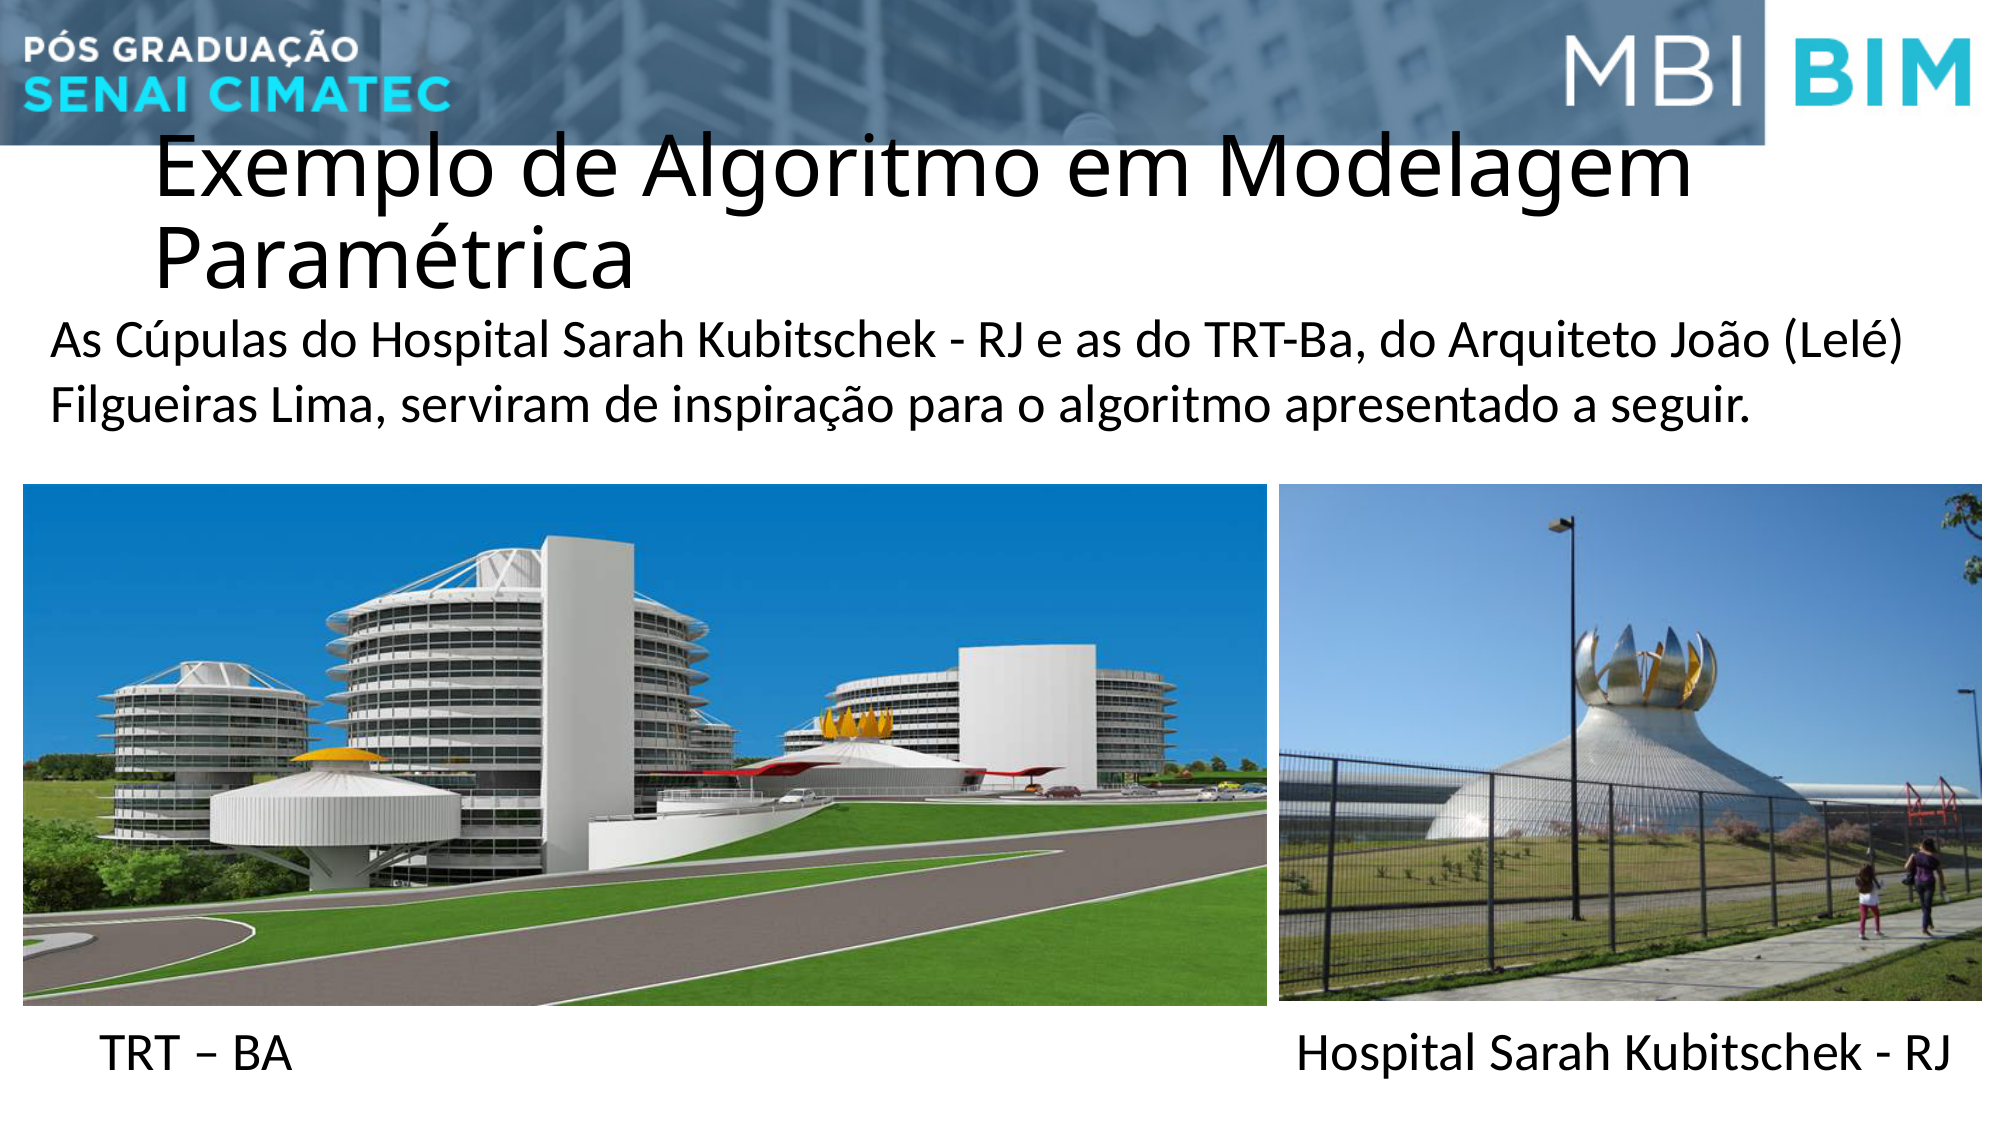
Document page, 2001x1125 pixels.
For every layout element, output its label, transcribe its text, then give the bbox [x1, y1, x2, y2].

text_box TRT – BA [84, 1018, 815, 1090]
text_box Exemplo de Algoritmo em Modelagem Paramétrica [137, 152, 1973, 278]
text_box Hospital Sarah Kubitschek - RJ [1269, 1008, 2000, 1090]
text_box As Cúpulas do Hospital Sarah Kubitschek - RJ e as do TRT-Ba, do Arquiteto João (Lelé) Filgueiras Lima, serviram de inspiração para o algoritmo apresentado a seguir. [35, 295, 1970, 485]
picture [0, 0, 2001, 1125]
